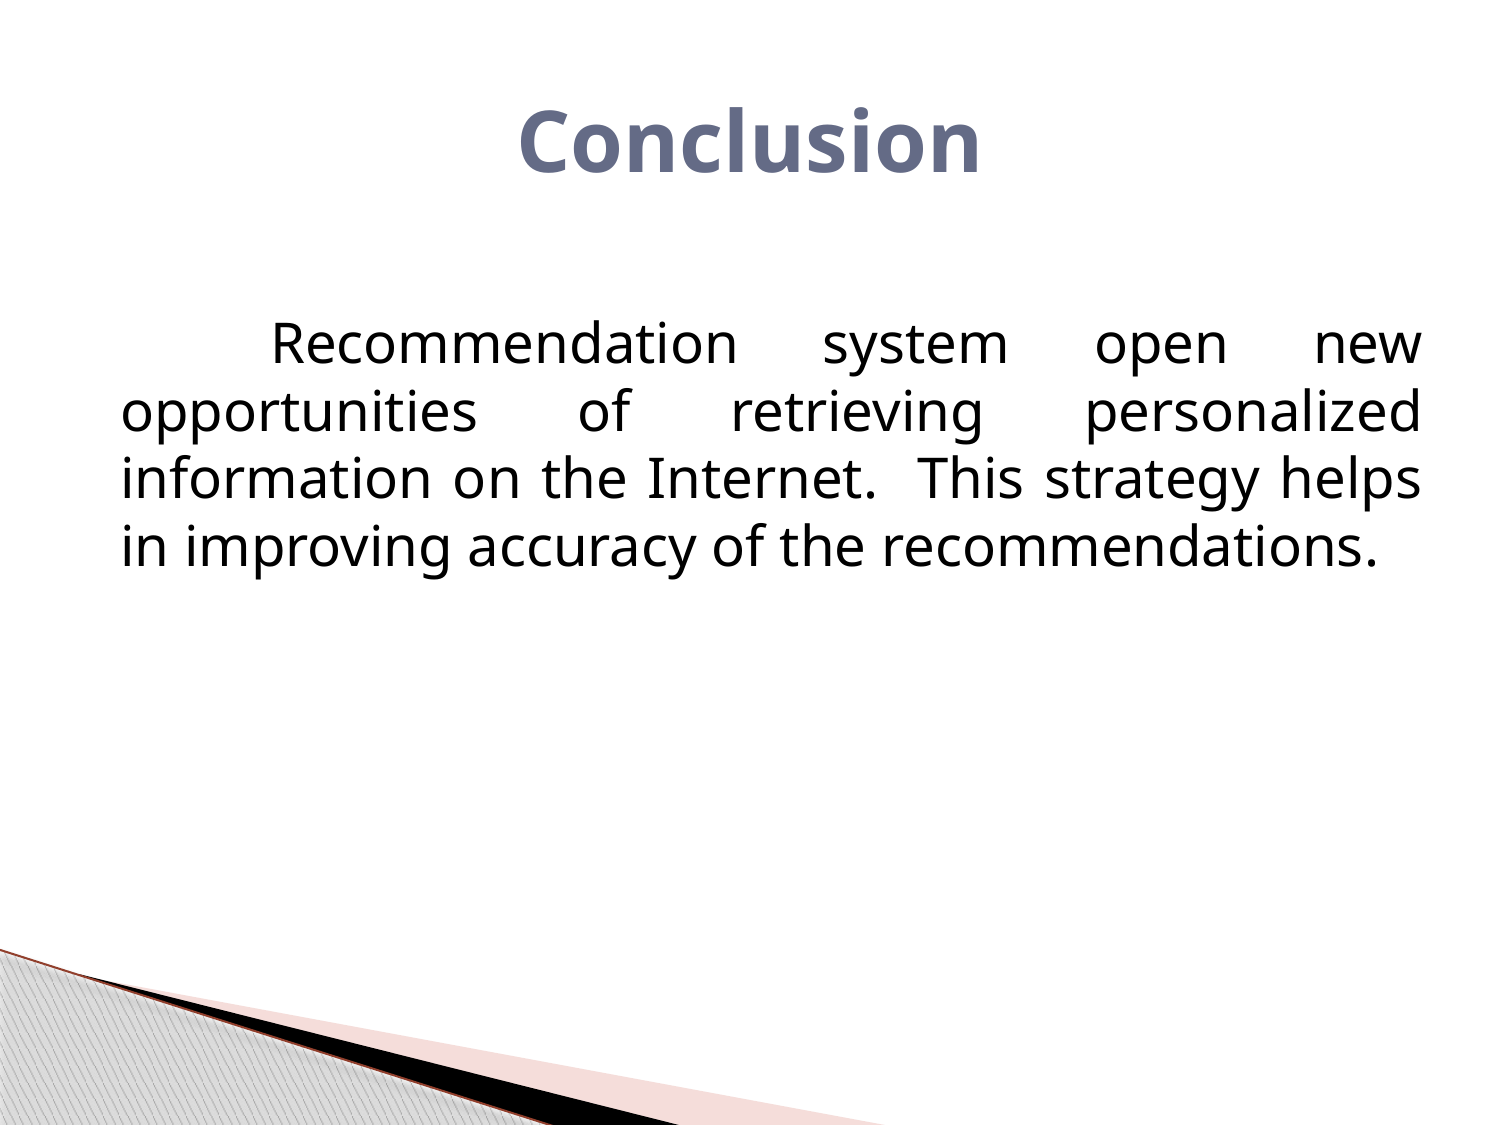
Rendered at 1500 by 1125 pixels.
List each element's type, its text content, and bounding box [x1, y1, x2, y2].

list Recommendation system open new opportunities of retrieving personalized information on the Internet. This strategy helps in improving accuracy of the recommendations. [87, 299, 1438, 1043]
title Conclusion [75, 45, 1425, 233]
